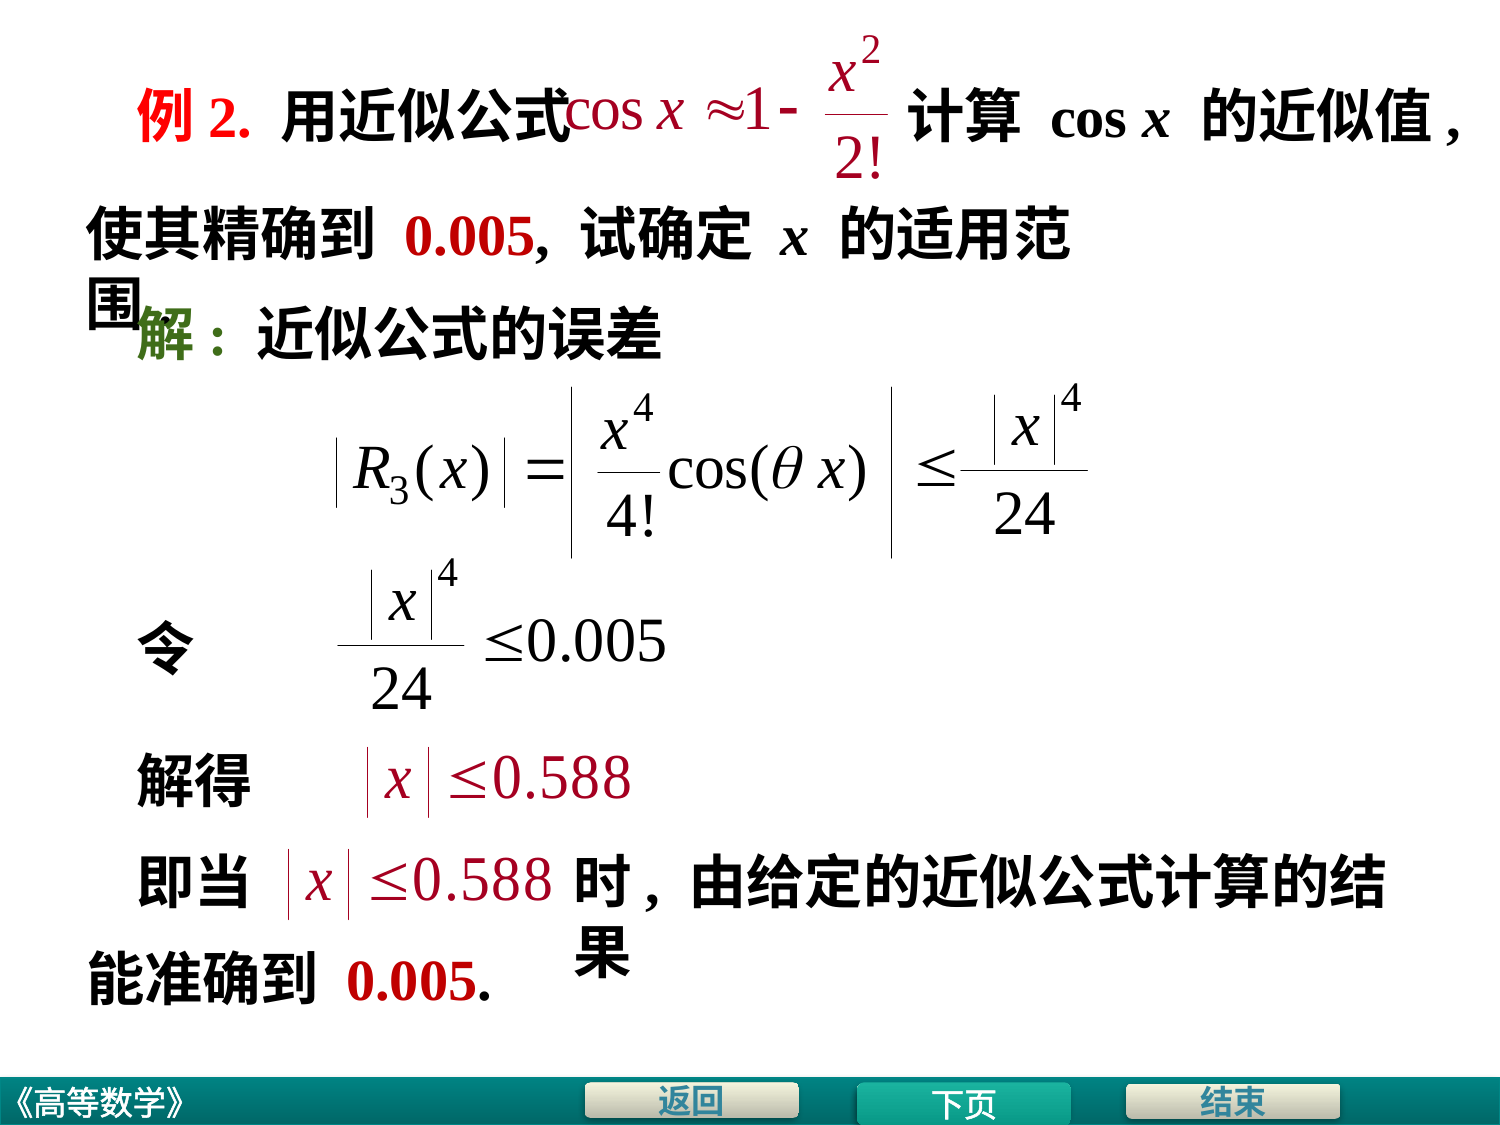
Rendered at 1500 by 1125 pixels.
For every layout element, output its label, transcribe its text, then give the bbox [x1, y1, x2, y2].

text_box 下页 [856, 1082, 1072, 1125]
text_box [561, 24, 892, 197]
text_box 即当 [121, 837, 309, 923]
text_box 解: 近似公式的误差 [121, 289, 696, 375]
text_box 时, 由给定的近似公式计算的结果 [558, 838, 1459, 993]
text_box 能准确到 0.005. [71, 934, 547, 1020]
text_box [333, 549, 667, 713]
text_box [283, 844, 555, 923]
title 例2. 用近似公式 [121, 72, 555, 160]
text_box 解得 [121, 736, 347, 822]
text_box 令 [121, 604, 259, 690]
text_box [331, 380, 897, 563]
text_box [908, 374, 1091, 538]
text_box 使其精确到 0.005, 试确定 x 的适用范围. [71, 189, 1134, 345]
text_box 计算 cos x 的近似值, [897, 71, 1459, 157]
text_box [362, 742, 634, 821]
